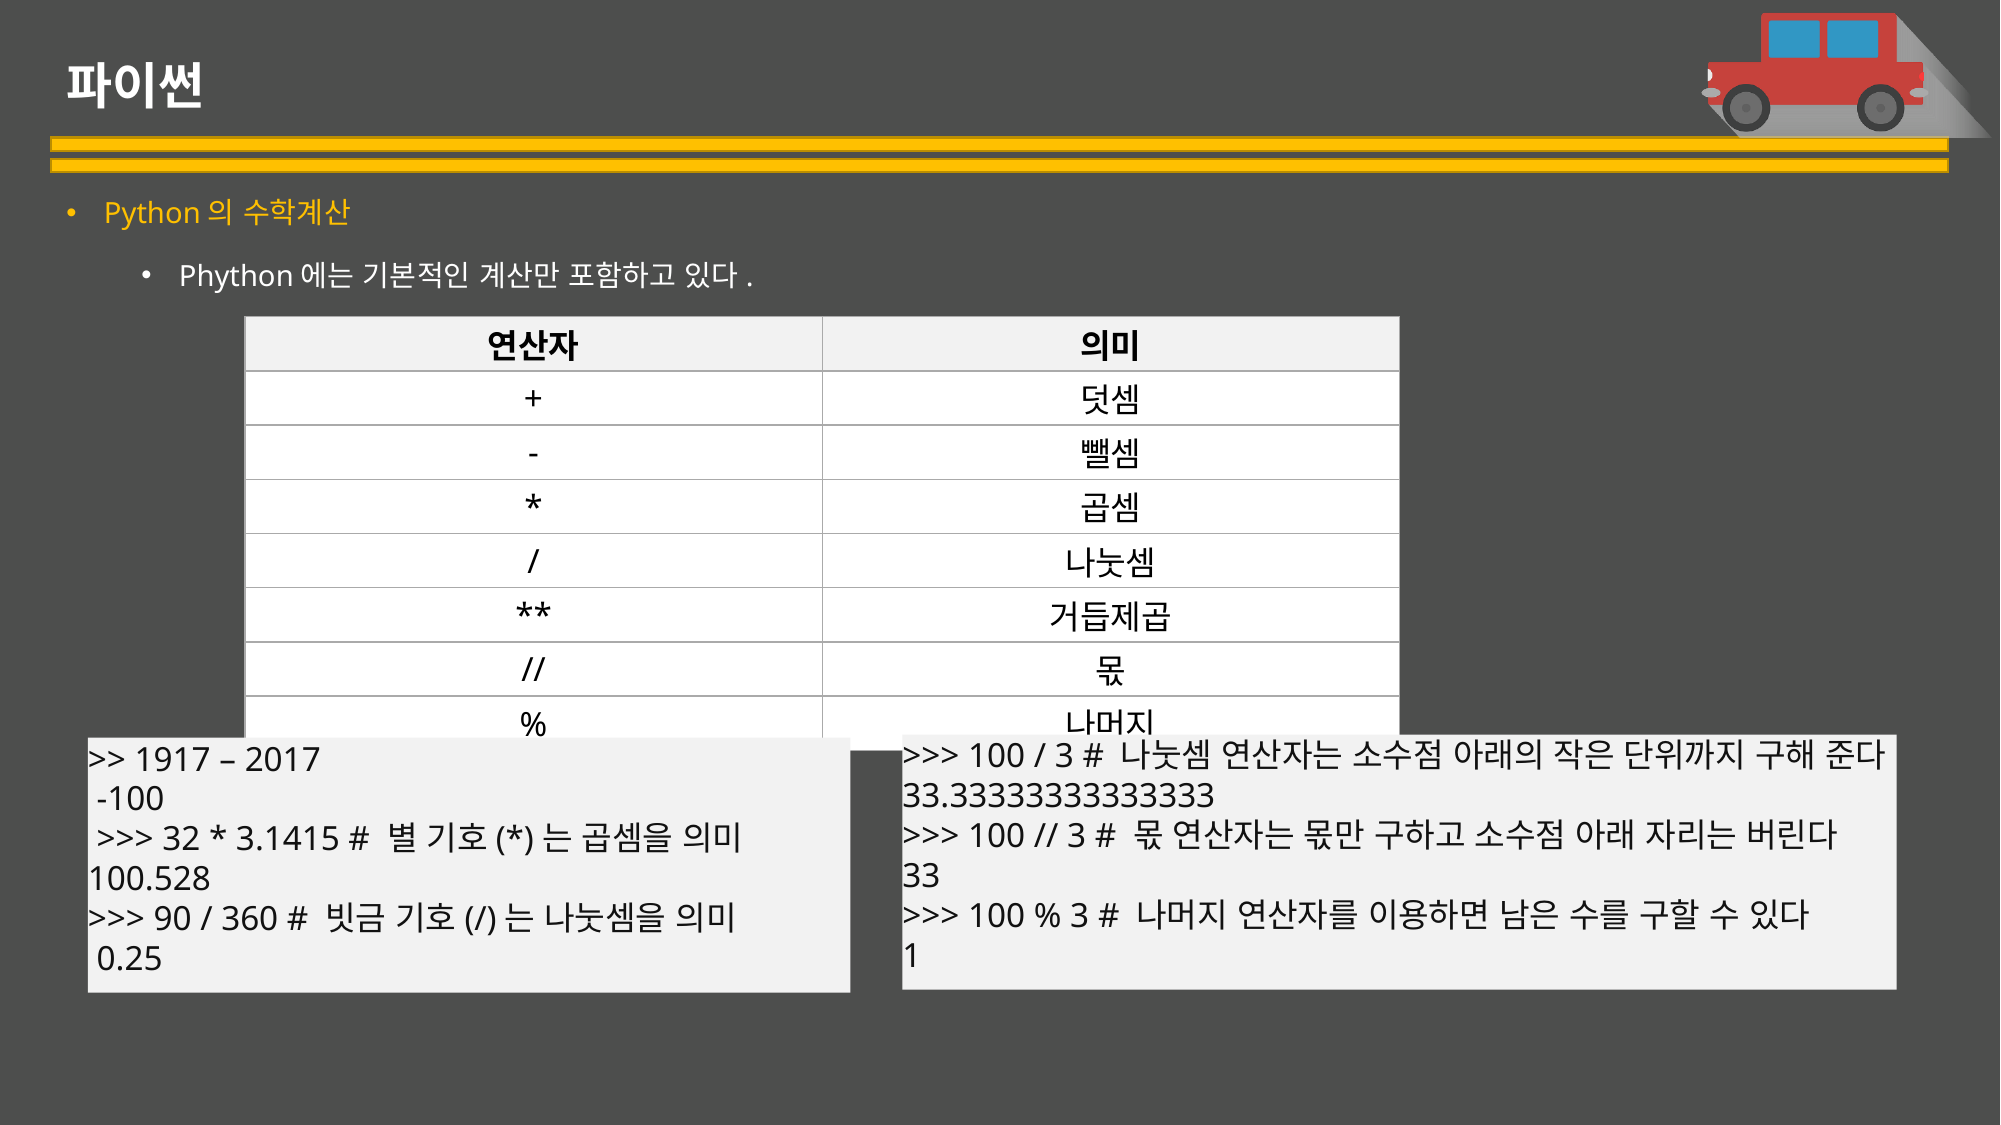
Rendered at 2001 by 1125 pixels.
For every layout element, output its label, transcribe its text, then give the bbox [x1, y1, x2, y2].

table_cell 나머지 [823, 697, 1399, 750]
table_cell 덧셈 [823, 372, 1399, 424]
table_header 연산자 [246, 317, 822, 370]
table_header 의미 [823, 317, 1399, 370]
table_cell ** [246, 588, 822, 641]
table_cell // [246, 643, 822, 695]
table_cell - [246, 426, 822, 479]
picture [1695, 1, 2000, 138]
table_cell * [246, 480, 822, 533]
list Python의 수학계산 Phython에는 기본적인 계산만 포함하고 있다. [51, 169, 1949, 1103]
text_box >> 1917 – 2017 -100 >>> 32 * 3.1415 # 별 기호(*)는 곱셈을 의미 100.528 >>> 90 / 360 # 빗금 기호(/)는 나눗셈을 의미 0.25 [87, 737, 851, 993]
table_cell / [246, 534, 822, 587]
table_cell % [246, 697, 822, 737]
table_cell 몫 [823, 643, 1399, 695]
title 파이썬 [51, 39, 1949, 138]
table_cell 거듭제곱 [823, 588, 1399, 641]
text_box >>> 100 / 3 # 나눗셈 연산자는 소수점 아래의 작은 단위까지 구해 준다 33.33333333333333 >>> 100 // 3 # 몫 연산자는 몫만 구하고 소수점 아래 자리는 버린다 33 >>> 100 % 3 # 나머지 연산자를 이용하면 남은 수를 구할 수 있다 1 [902, 734, 1897, 990]
table_cell 곱셈 [823, 480, 1399, 533]
table_cell + [246, 372, 822, 424]
table_cell 나눗셈 [823, 534, 1399, 587]
table_cell 뺄셈 [823, 426, 1399, 479]
